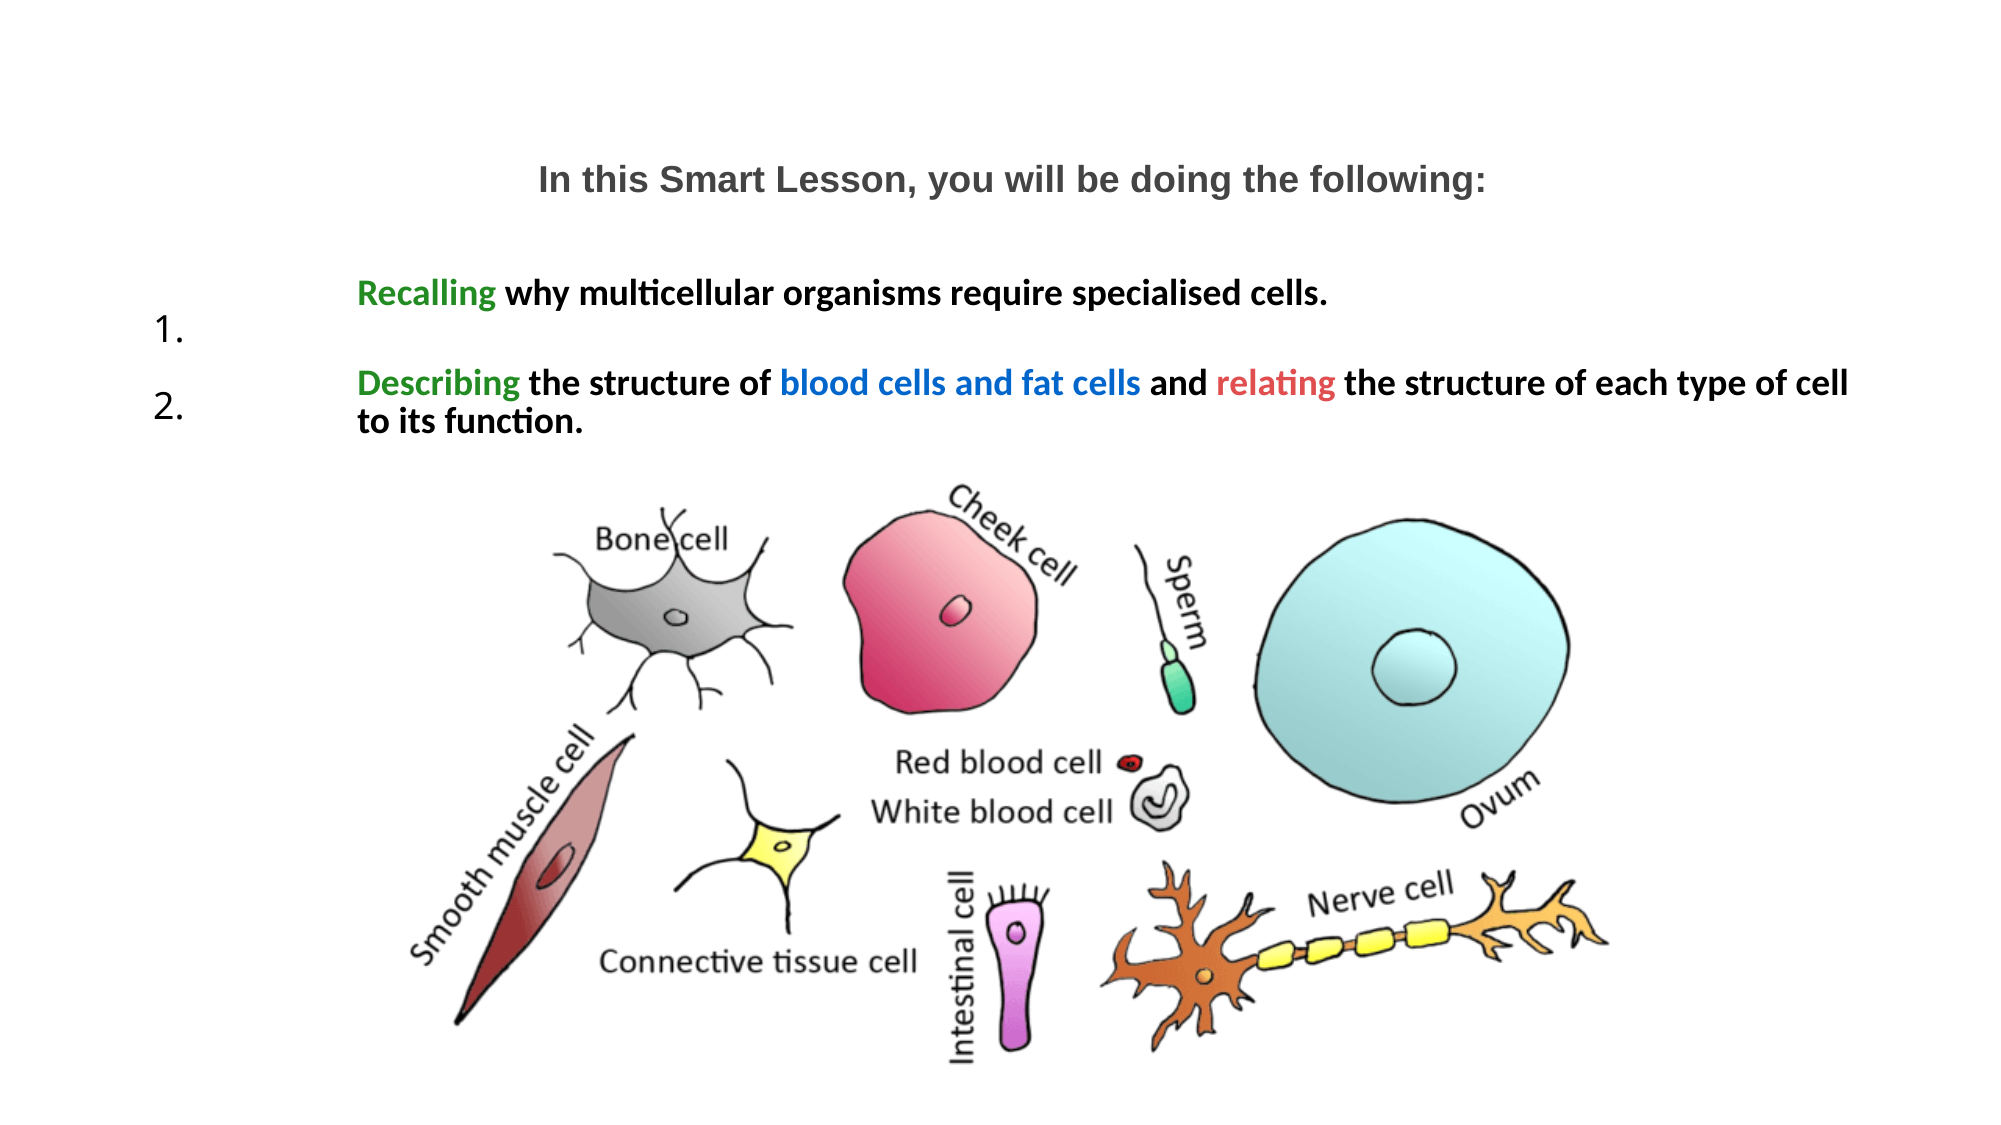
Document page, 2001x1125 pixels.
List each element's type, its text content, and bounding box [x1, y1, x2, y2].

table_cell 2. [144, 350, 348, 459]
table_header Recalling why multicellular organisms require specialised cells. [348, 242, 1869, 350]
picture [389, 459, 1638, 1085]
text_box In this Smart Lesson, you will be doing the following: [158, 147, 1869, 242]
table_cell Describing the structure of blood cells and fat cells and relating the structure of each type of cell to its function. [348, 350, 1869, 459]
table_header 1. [144, 242, 348, 350]
